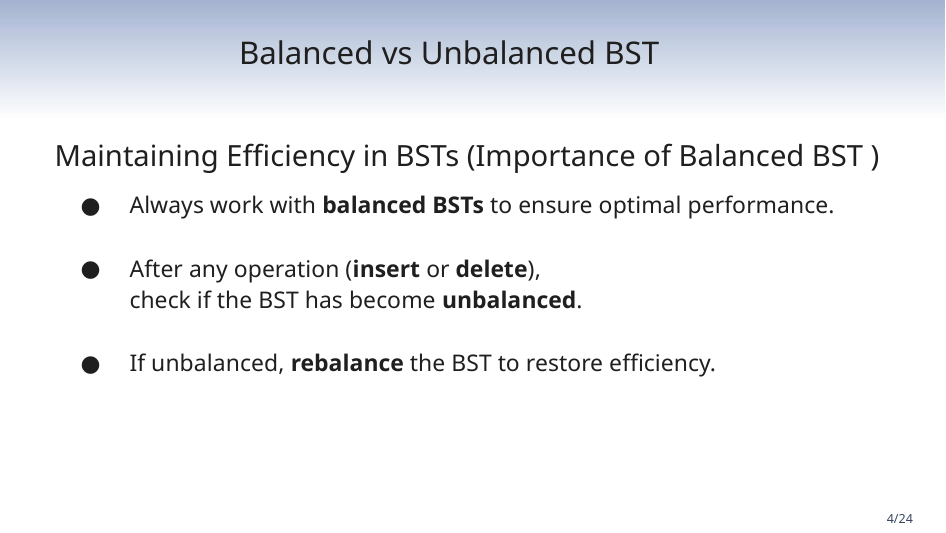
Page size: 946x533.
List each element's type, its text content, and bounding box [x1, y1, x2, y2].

slide_number ‹#›/24 [877, 510, 919, 533]
picture [0, 0, 945, 118]
text_box Maintaining Efficiency in BSTs (Importance of Balanced BST ) Always work with balanced BSTs to ensure optimal performance. After any operation (insert or delete), check if the BST has become unbalanced. If unbalanced, rebalance the BST to restore efficiency. [39, 75, 946, 392]
text_box Balanced vs Unbalanced BST [239, 25, 726, 71]
